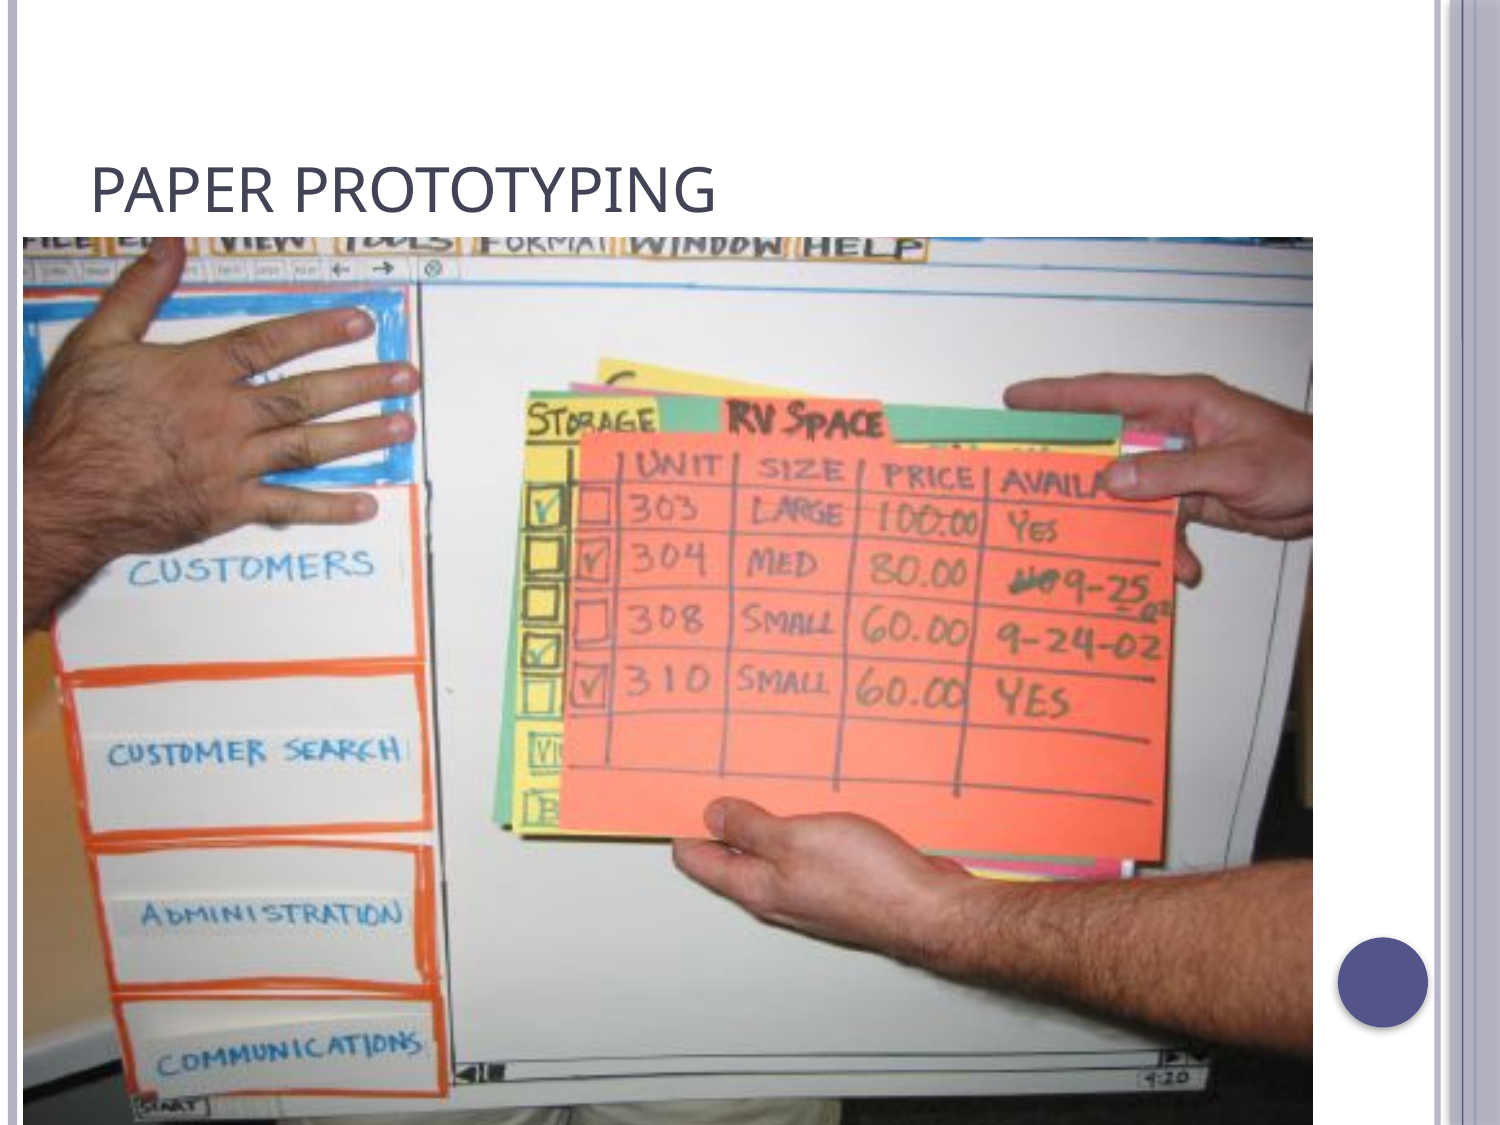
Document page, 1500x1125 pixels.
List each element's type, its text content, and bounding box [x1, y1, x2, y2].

title Paper prototyping [75, 45, 1300, 233]
picture [22, 237, 1313, 1125]
